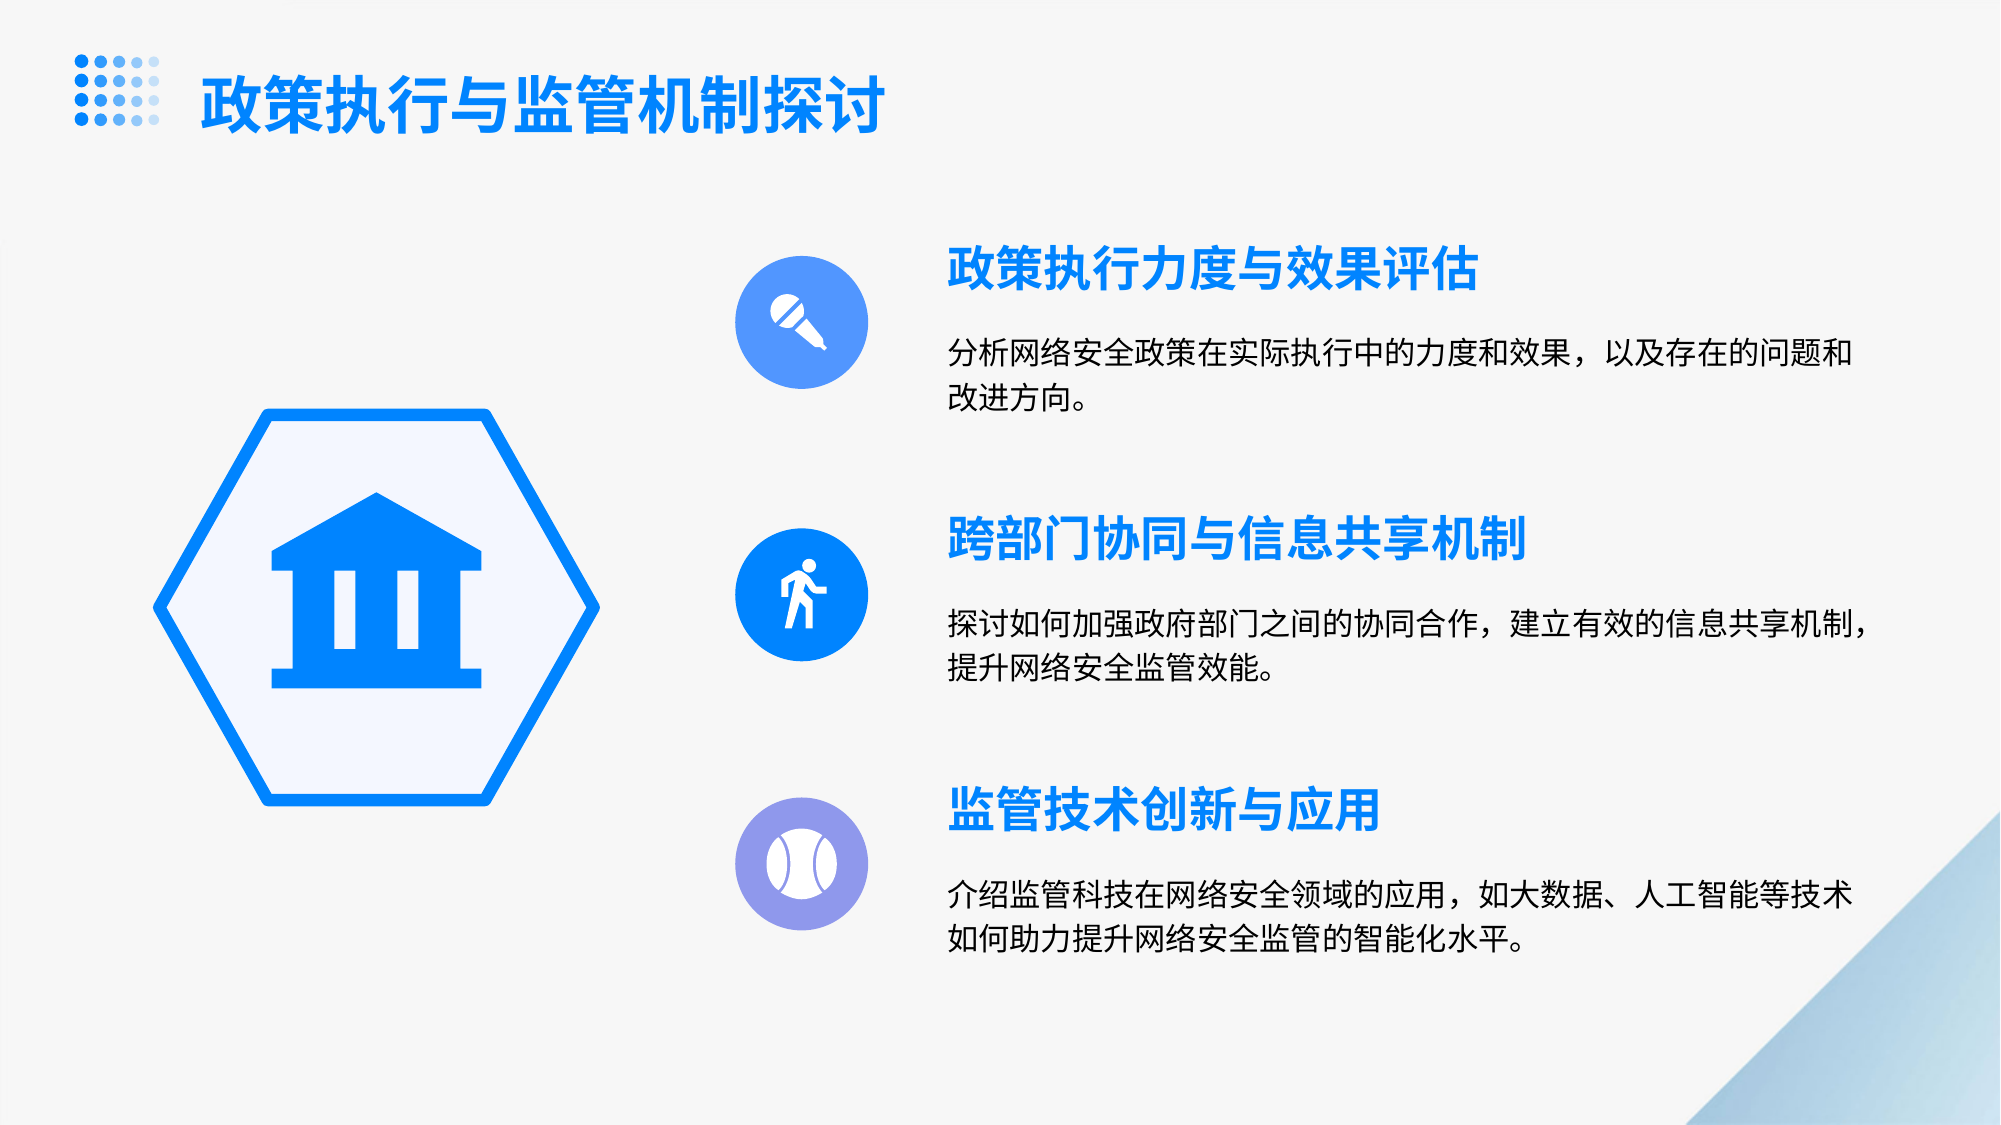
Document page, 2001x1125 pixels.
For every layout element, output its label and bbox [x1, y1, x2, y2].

picture [0, 0, 2001, 1125]
text_box [735, 528, 869, 662]
text_box [766, 837, 788, 891]
text_box [735, 797, 869, 931]
text_box [271, 492, 482, 689]
text_box [780, 828, 823, 900]
text_box [794, 318, 828, 351]
text_box [735, 255, 869, 389]
text_box [74, 15, 1821, 166]
text_box [781, 558, 827, 629]
text_box [928, 782, 1878, 974]
text_box [928, 511, 1878, 703]
text_box [815, 837, 837, 891]
text_box [928, 240, 1878, 432]
text_box [159, 414, 594, 801]
text_box [770, 294, 800, 324]
text_box [778, 302, 804, 328]
